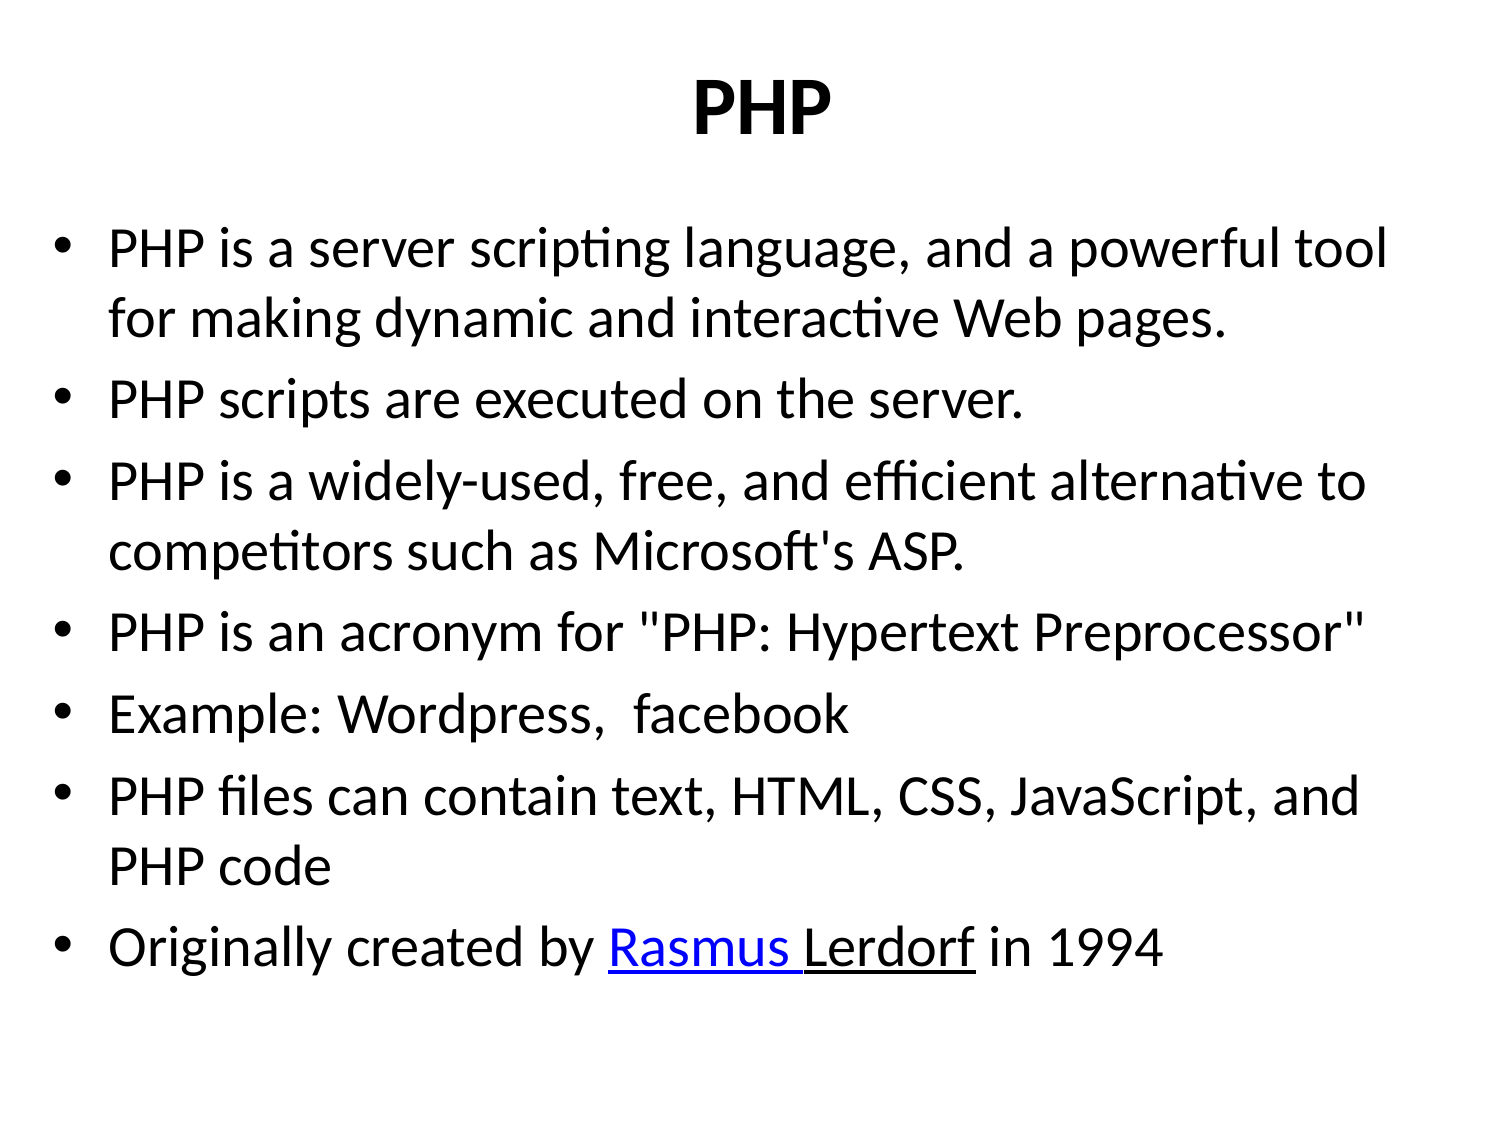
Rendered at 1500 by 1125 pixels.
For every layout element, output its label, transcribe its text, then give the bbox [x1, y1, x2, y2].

list PHP is a server scripting language, and a powerful tool for making dynamic and interactive Web pages. PHP scripts are executed on the server. PHP is a widely-used, free, and efficient alternative to competitors such as Microsoft's ASP. PHP is an acronym for "PHP: Hypertext Preprocessor" Example: Wordpress, facebook PHP files can contain text, HTML, CSS, JavaScript, and PHP code Originally created by Rasmus Lerdorf in 1994 [37, 125, 1450, 1063]
text_box PHP [62, 43, 1463, 204]
